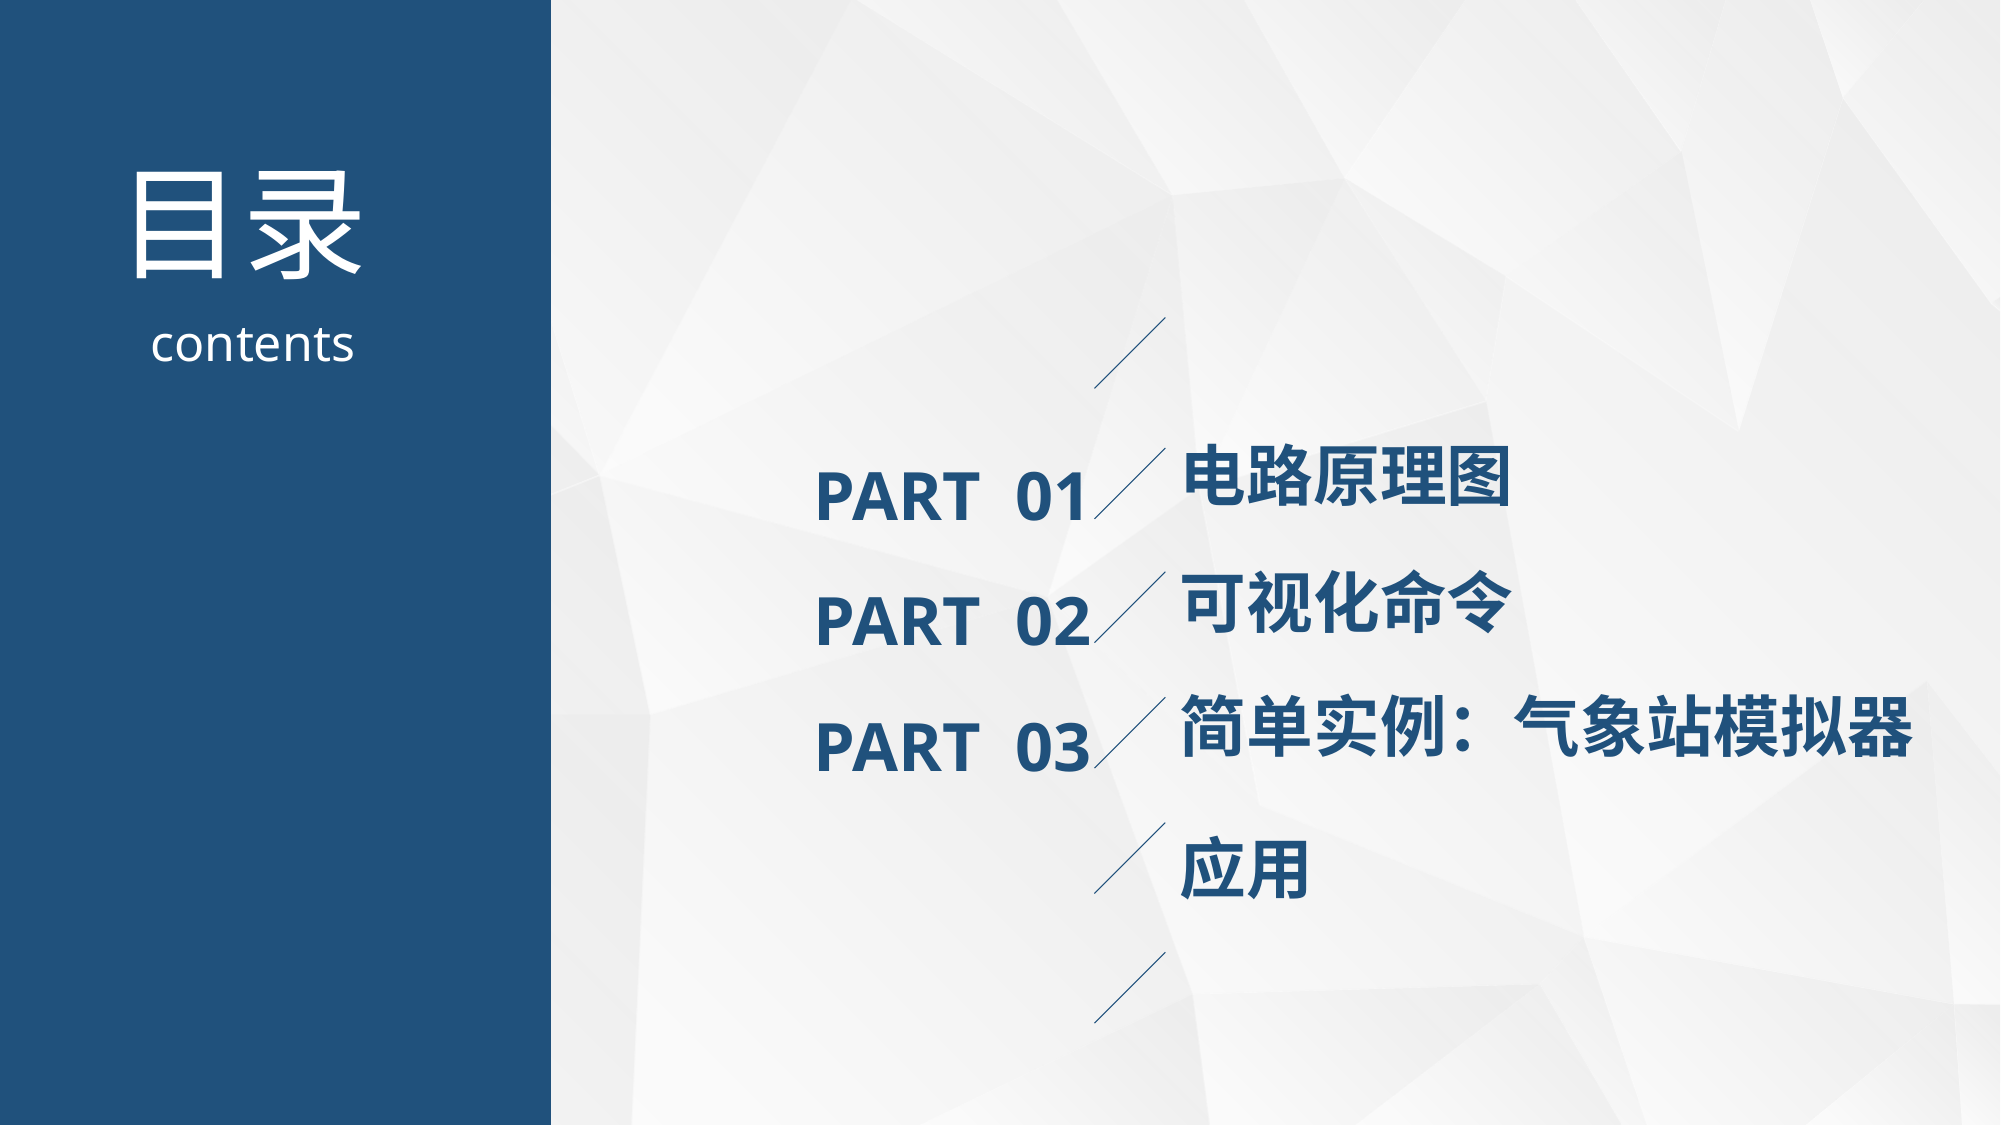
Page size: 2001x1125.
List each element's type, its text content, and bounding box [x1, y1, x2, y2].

list PART 03 [799, 706, 1165, 789]
list PART 02 [799, 580, 1166, 664]
list 可视化命令 [1165, 562, 1686, 646]
list PART 01 [799, 455, 1166, 539]
picture [551, 0, 2001, 1125]
list 电路原理图 [1165, 436, 1532, 519]
list 简单实例：气象站模拟器 应用 [1165, 686, 1945, 882]
